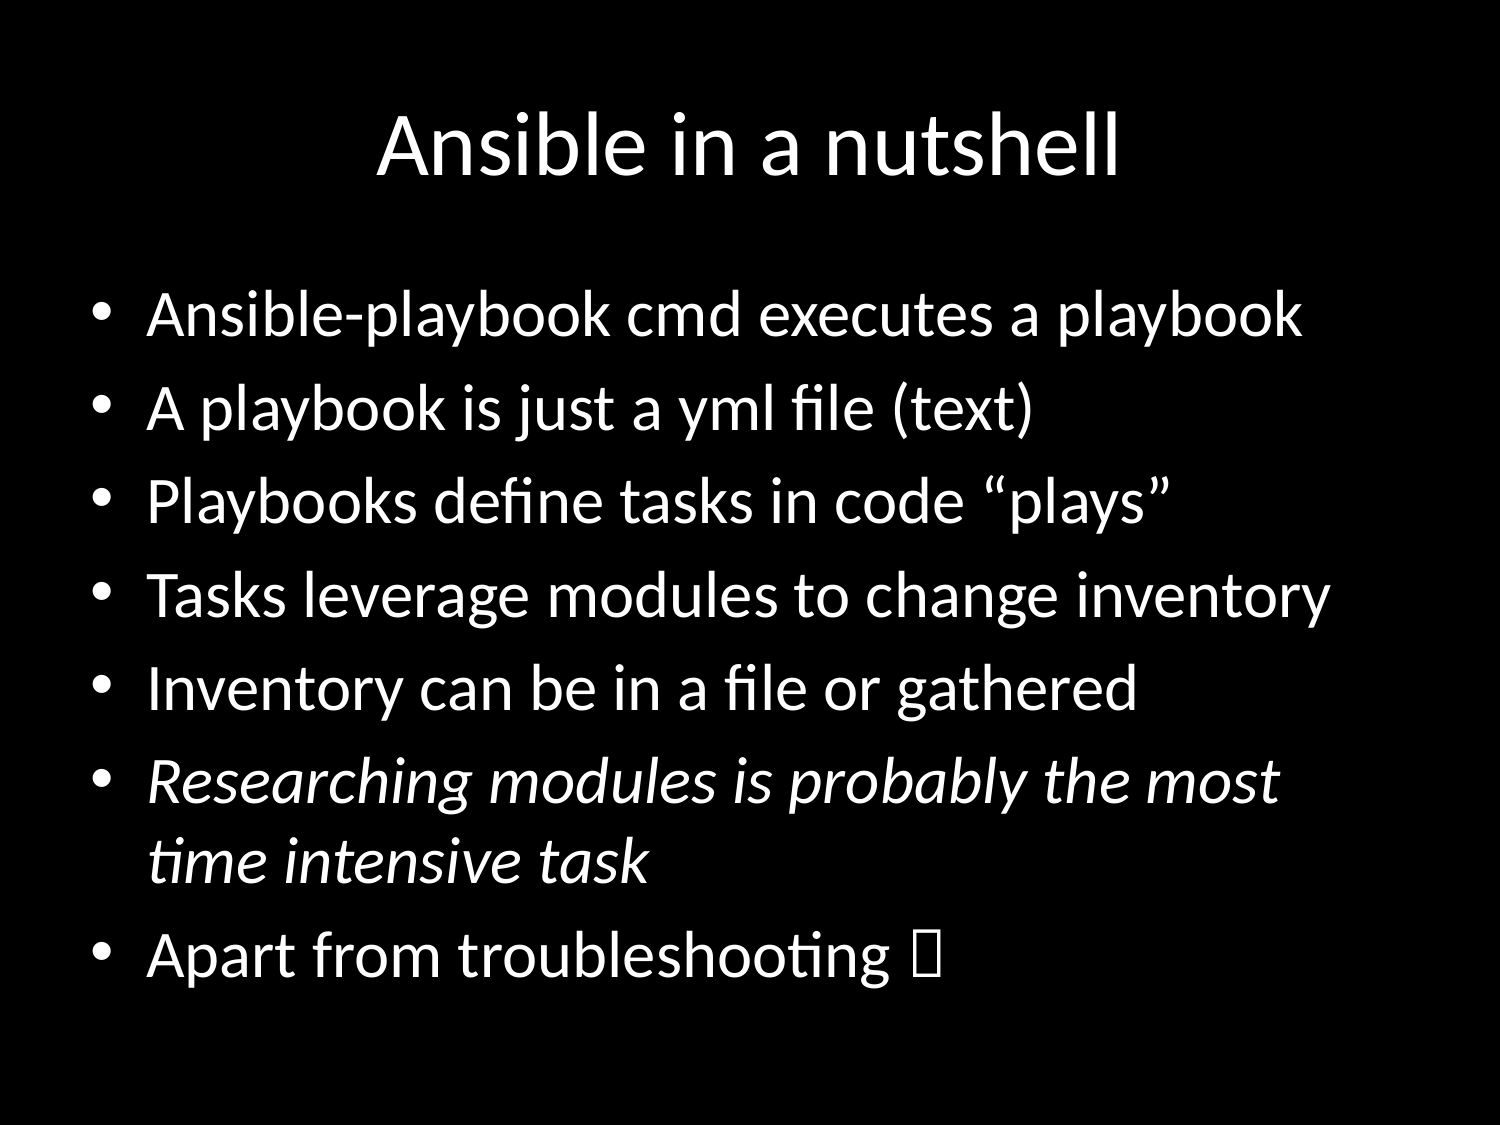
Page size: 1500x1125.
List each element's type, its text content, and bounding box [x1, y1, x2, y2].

title Ansible in a nutshell [75, 45, 1425, 233]
list Ansible-playbook cmd executes a playbook A playbook is just a yml file (text) Playbooks define tasks in code “plays” Tasks leverage modules to change inventory Inventory can be in a file or gathered Researching modules is probably the most time intensive task Apart from troubleshooting  [75, 262, 1425, 1050]
